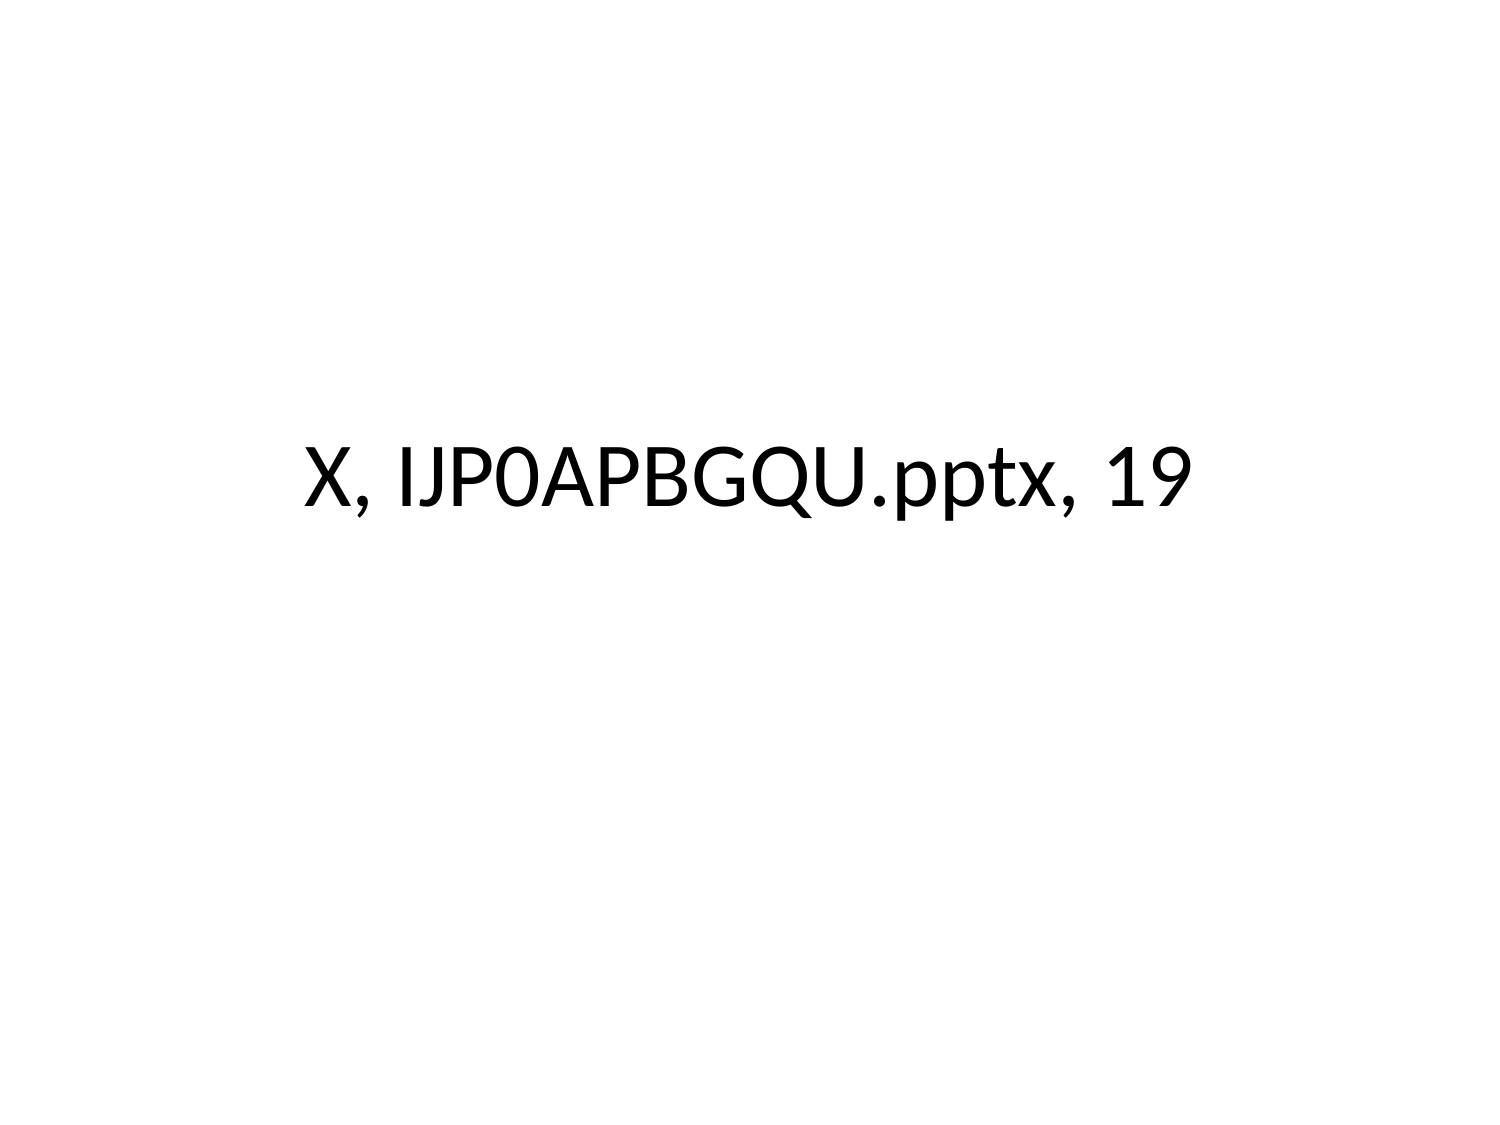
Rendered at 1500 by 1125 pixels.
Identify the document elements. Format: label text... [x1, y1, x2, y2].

title X, IJP0APBGQU.pptx, 19 [112, 349, 1388, 591]
